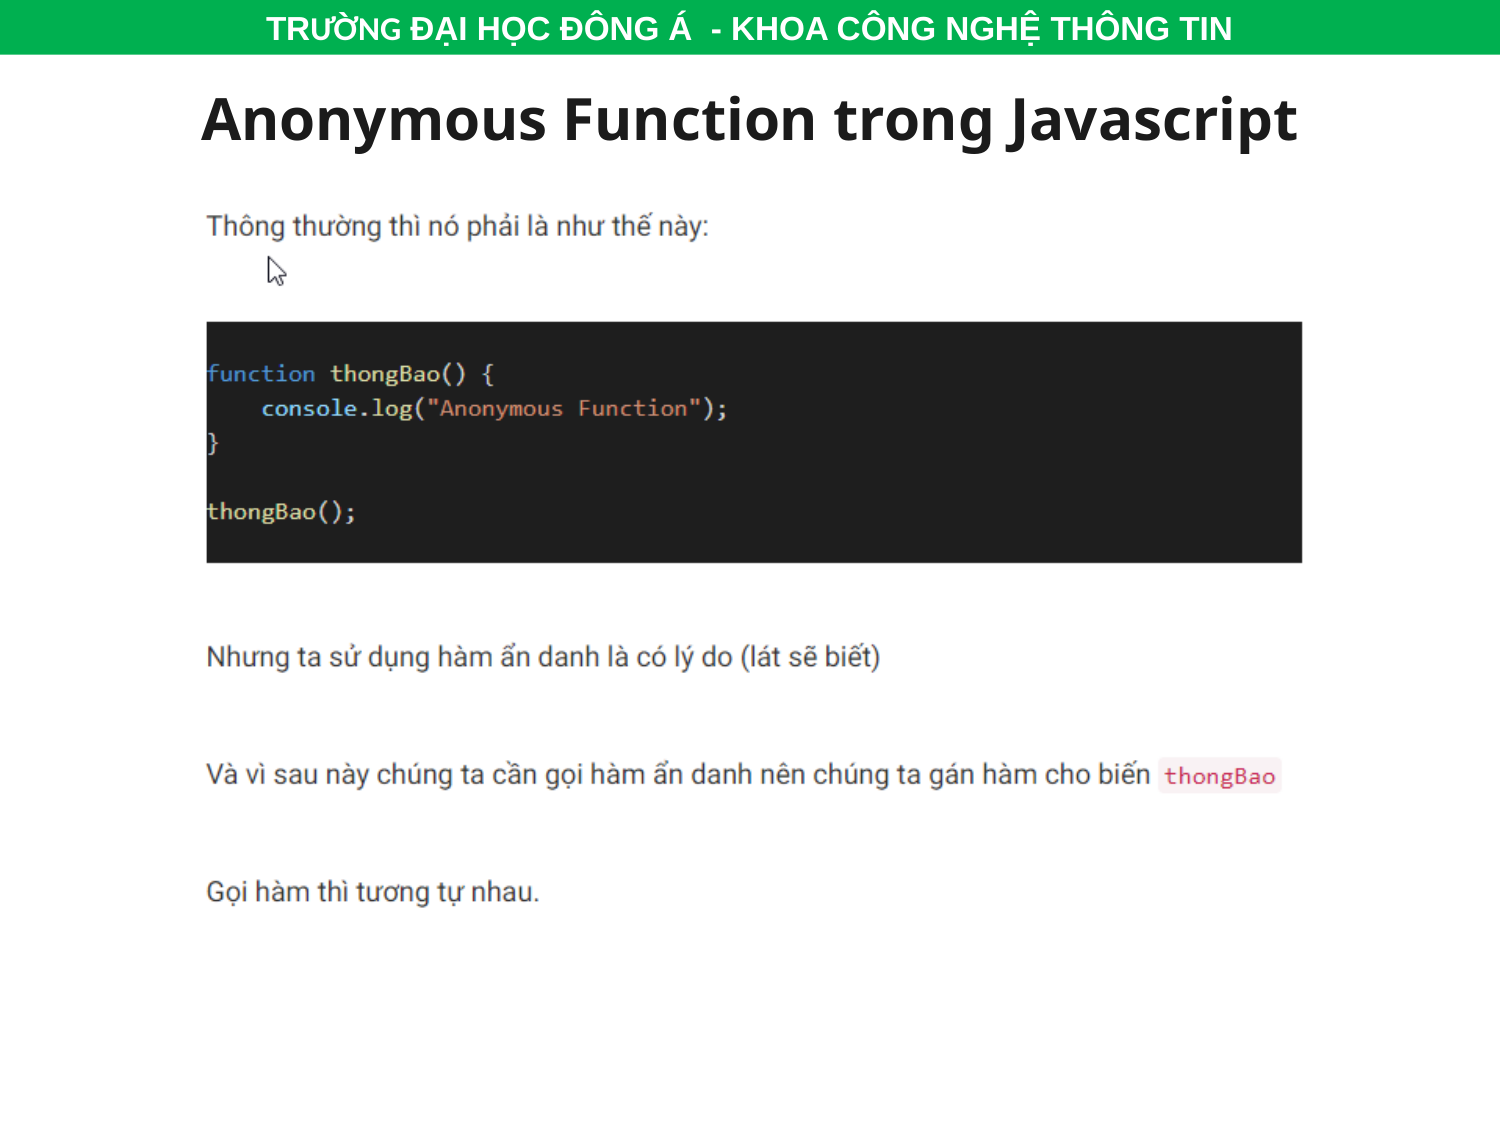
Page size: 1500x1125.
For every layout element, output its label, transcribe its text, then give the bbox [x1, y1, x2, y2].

text_box Anonymous Function trong Javascript [62, 75, 1438, 160]
picture [171, 178, 1329, 947]
